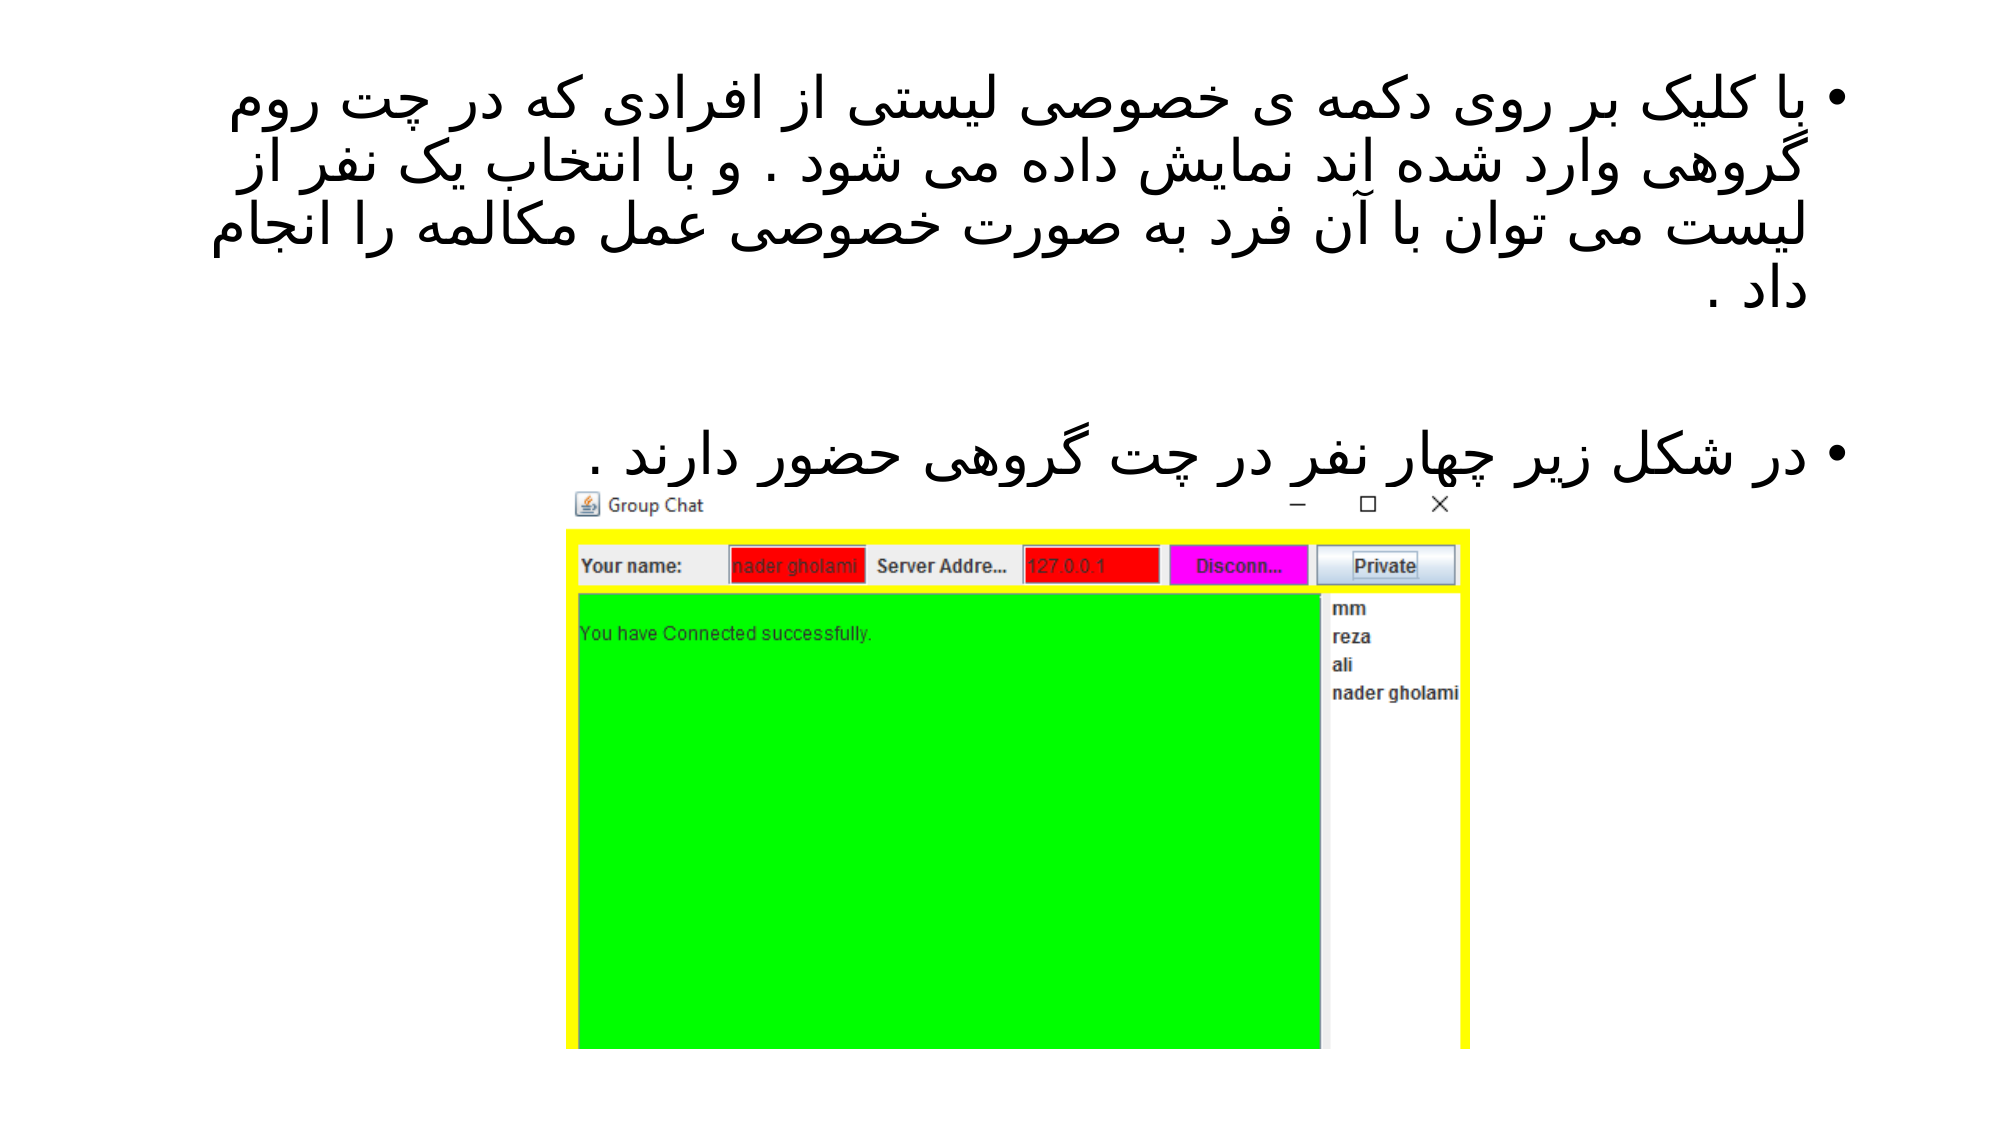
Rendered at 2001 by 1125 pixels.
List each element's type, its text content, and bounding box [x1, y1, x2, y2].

picture [566, 487, 1470, 1049]
list با کلیک بر روی دکمه ی خصوصی لیستی از افرادی که در چت روم گروهی وارد شده اند نمایش داده می شود . و با انتخاب یک نفر از لیست می توان با آن فرد به صورت خصوصی عمل مکالمه را انجام داد . در شکل زیر چهار نفر در چت گروهی حضور دارند . [137, 60, 1863, 1066]
